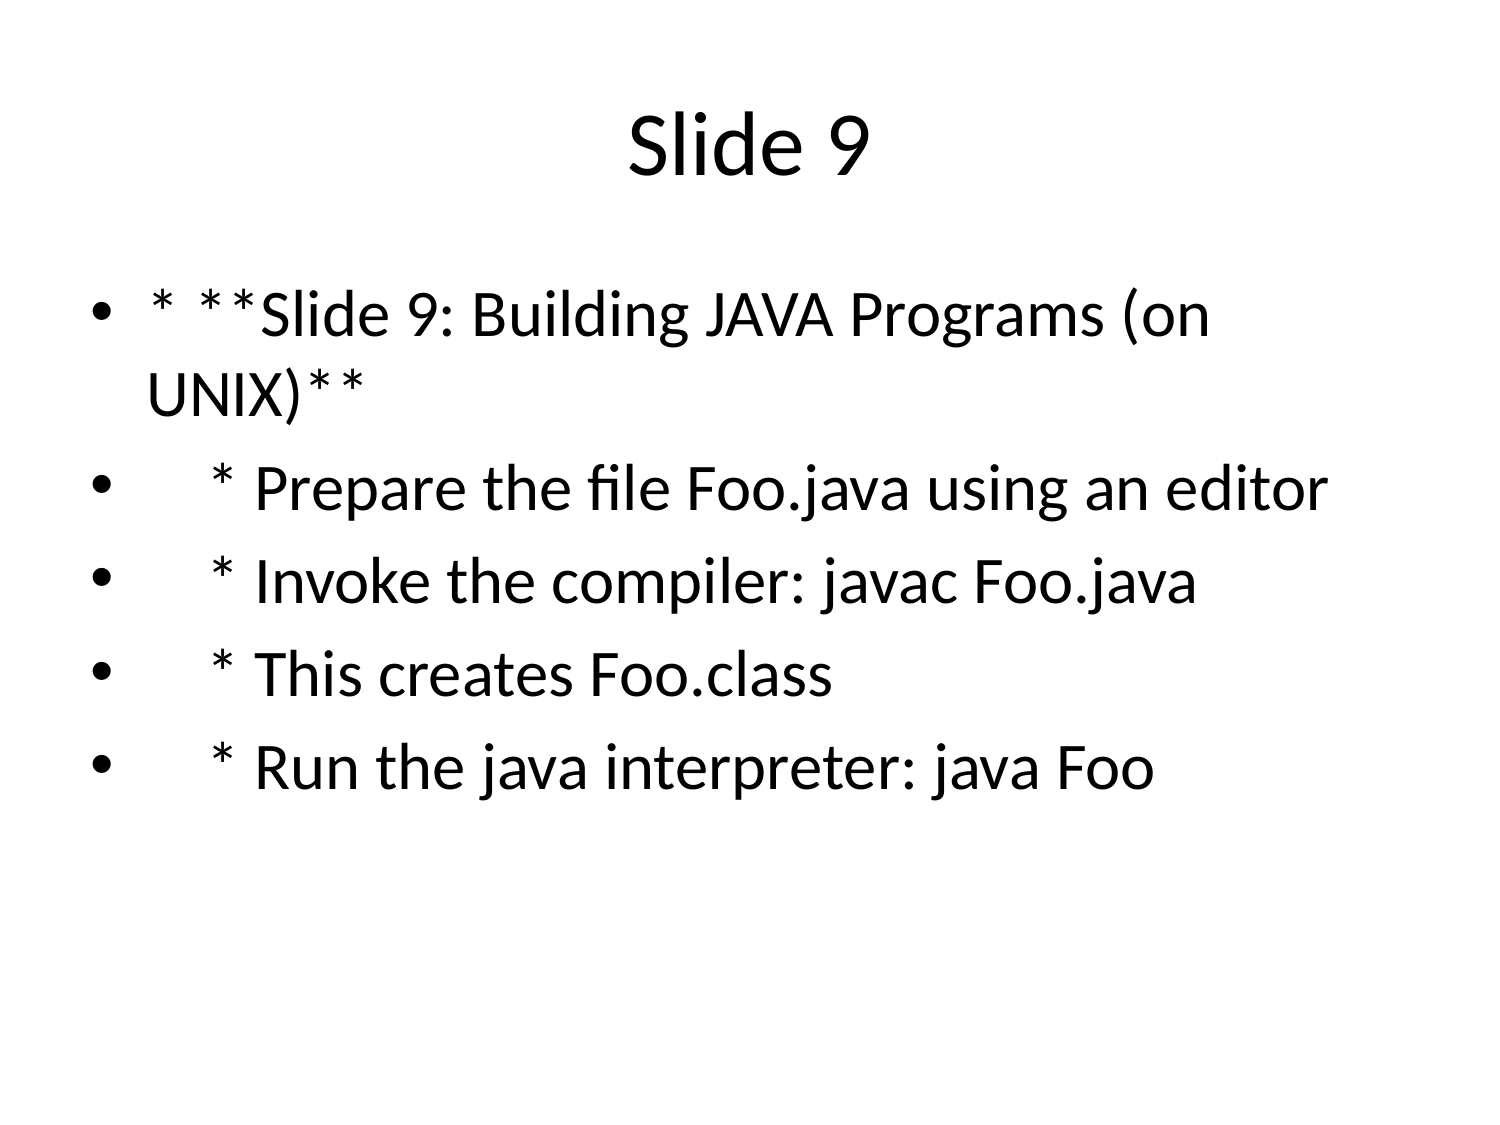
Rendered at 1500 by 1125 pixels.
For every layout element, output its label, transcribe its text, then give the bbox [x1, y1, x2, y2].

title Slide 9 [75, 45, 1425, 233]
list * **Slide 9: Building JAVA Programs (on UNIX)** * Prepare the file Foo.java using an editor * Invoke the compiler: javac Foo.java * This creates Foo.class * Run the java interpreter: java Foo [75, 262, 1425, 1005]
